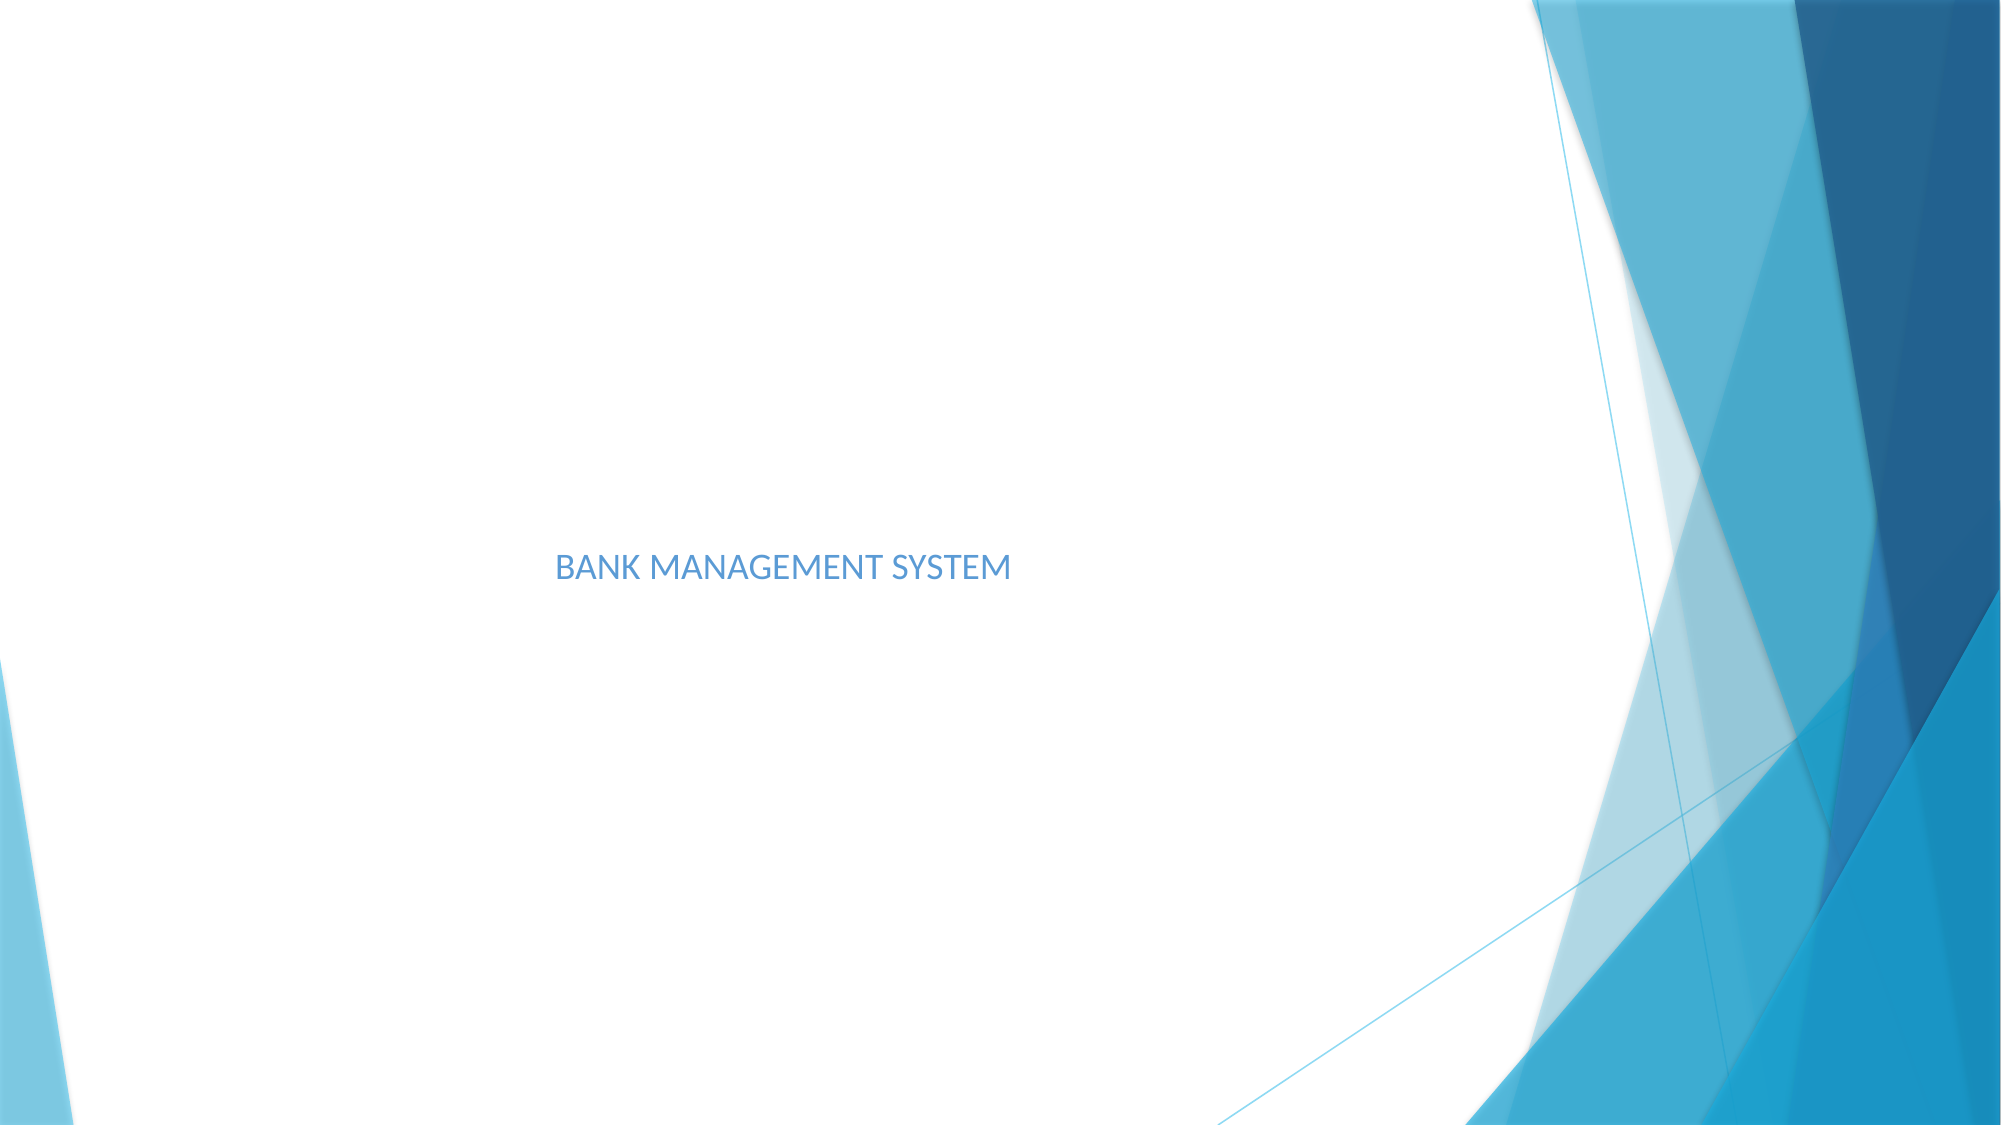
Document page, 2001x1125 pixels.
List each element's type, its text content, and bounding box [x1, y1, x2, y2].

text_box BANK MANAGEMENT SYSTEM [283, 531, 1285, 595]
